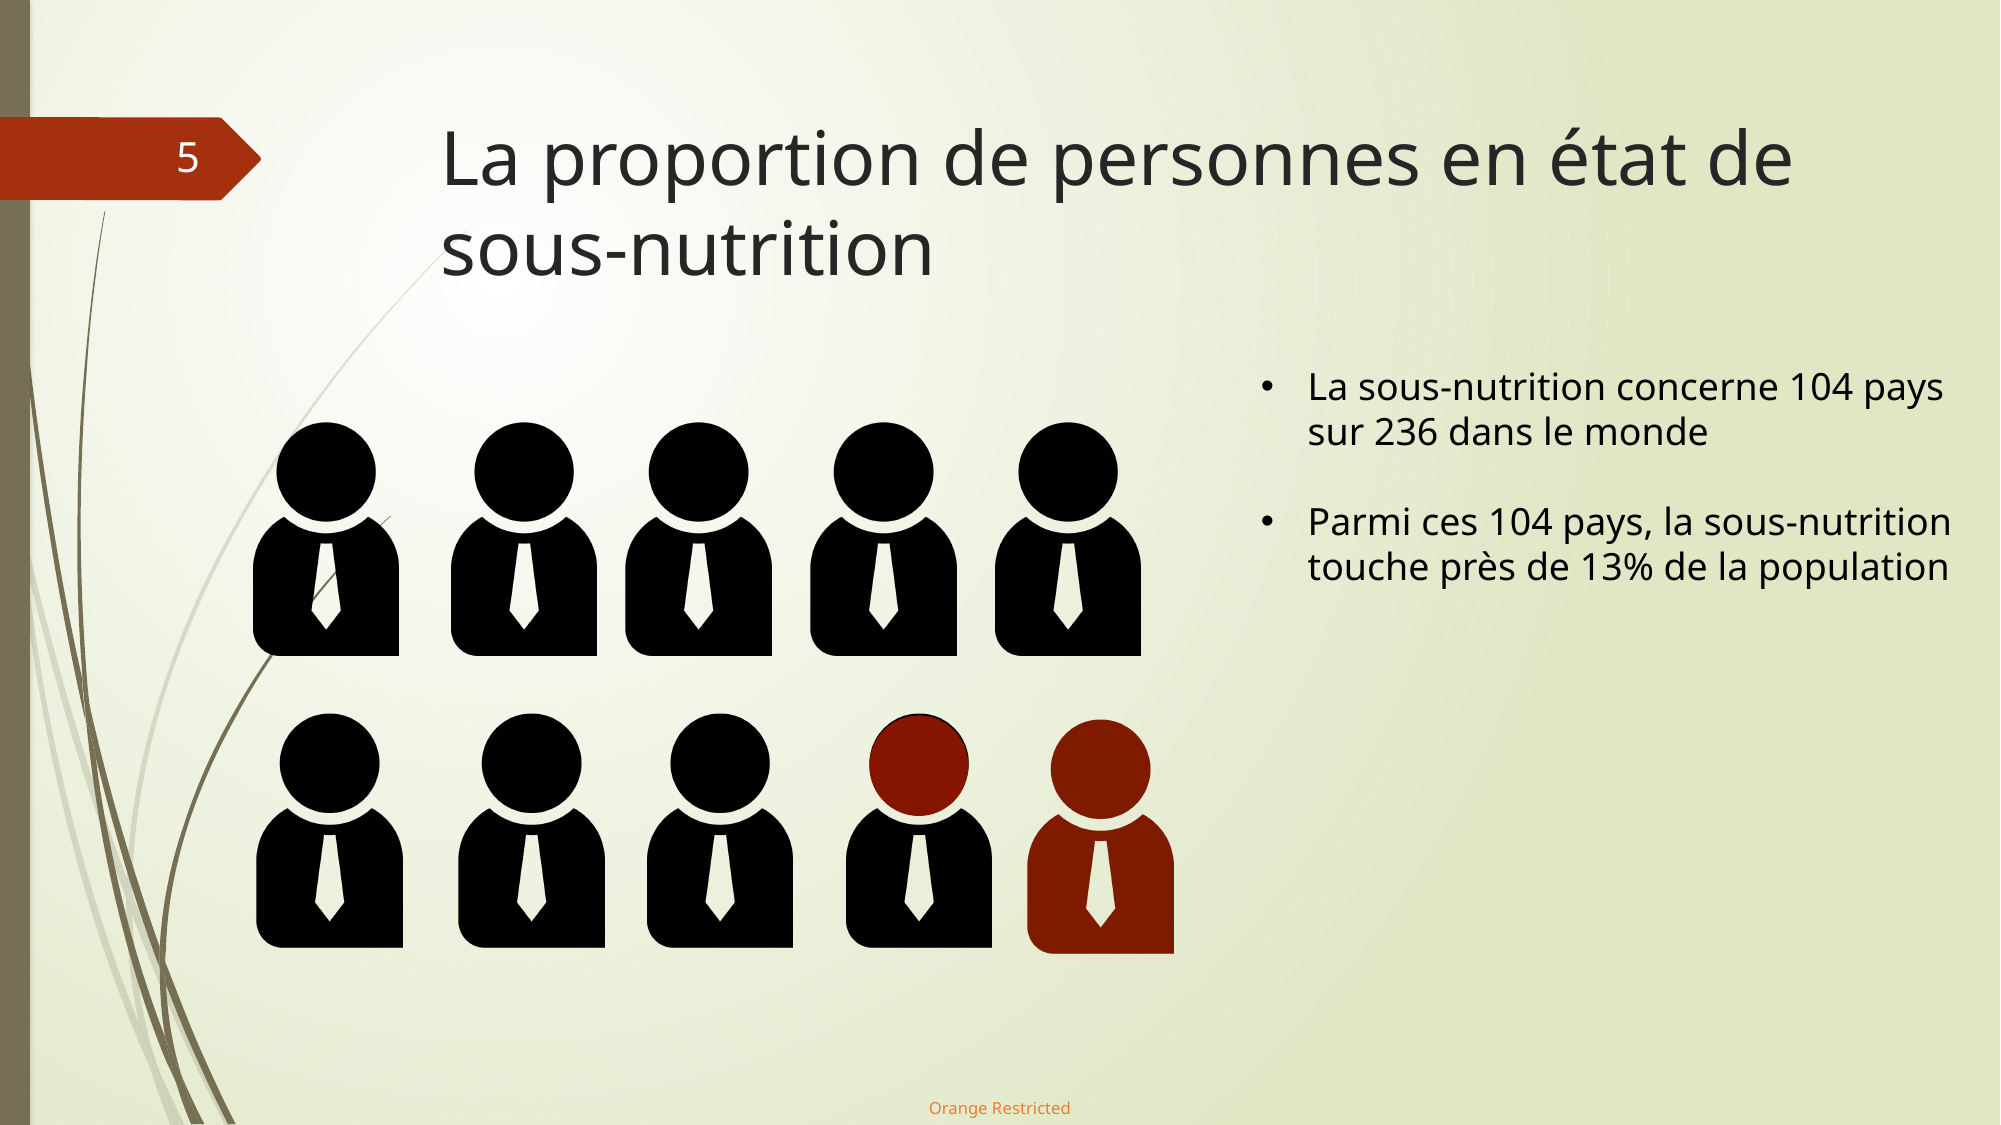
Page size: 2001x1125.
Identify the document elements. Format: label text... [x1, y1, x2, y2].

title La proportion de personnes en état de sous-nutrition [425, 102, 1888, 313]
picture [180, 393, 1247, 983]
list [183, 693, 380, 977]
text_box La sous-nutrition concerne 104 pays sur 236 dans le monde Parmi ces 104 pays, la sous-nutrition touche près de 13% de la population [1246, 355, 1988, 686]
slide_number 5 [87, 129, 216, 190]
